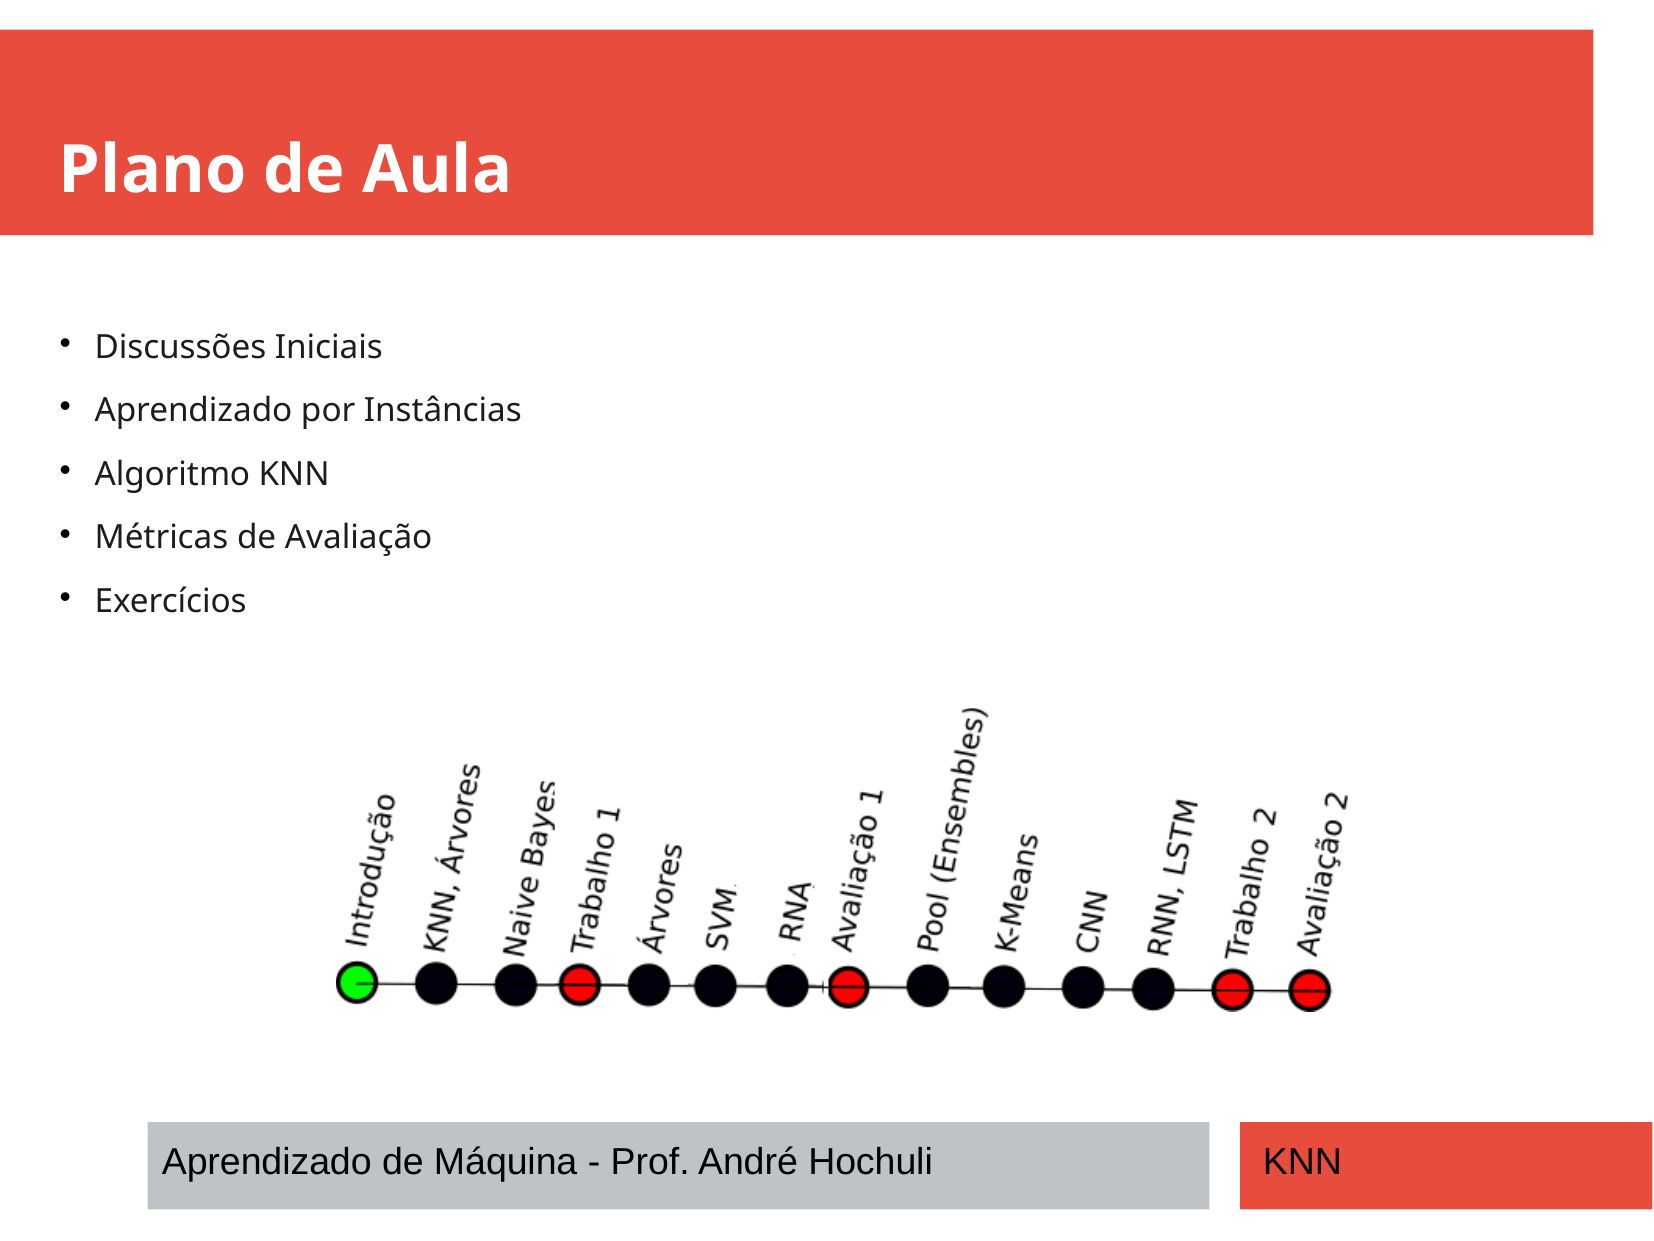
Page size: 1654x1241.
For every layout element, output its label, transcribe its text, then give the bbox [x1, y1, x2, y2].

text_box Discussões Iniciais Aprendizado por Instâncias Algoritmo KNN Métricas de Avaliação Exercícios [59, 324, 1564, 1092]
picture [336, 708, 1359, 1012]
text_box KNN [1248, 1129, 1622, 1189]
text_box Plano de Aula [59, 59, 1594, 206]
text_box Aprendizado de Máquina - Prof. André Hochuli [147, 1129, 1204, 1189]
